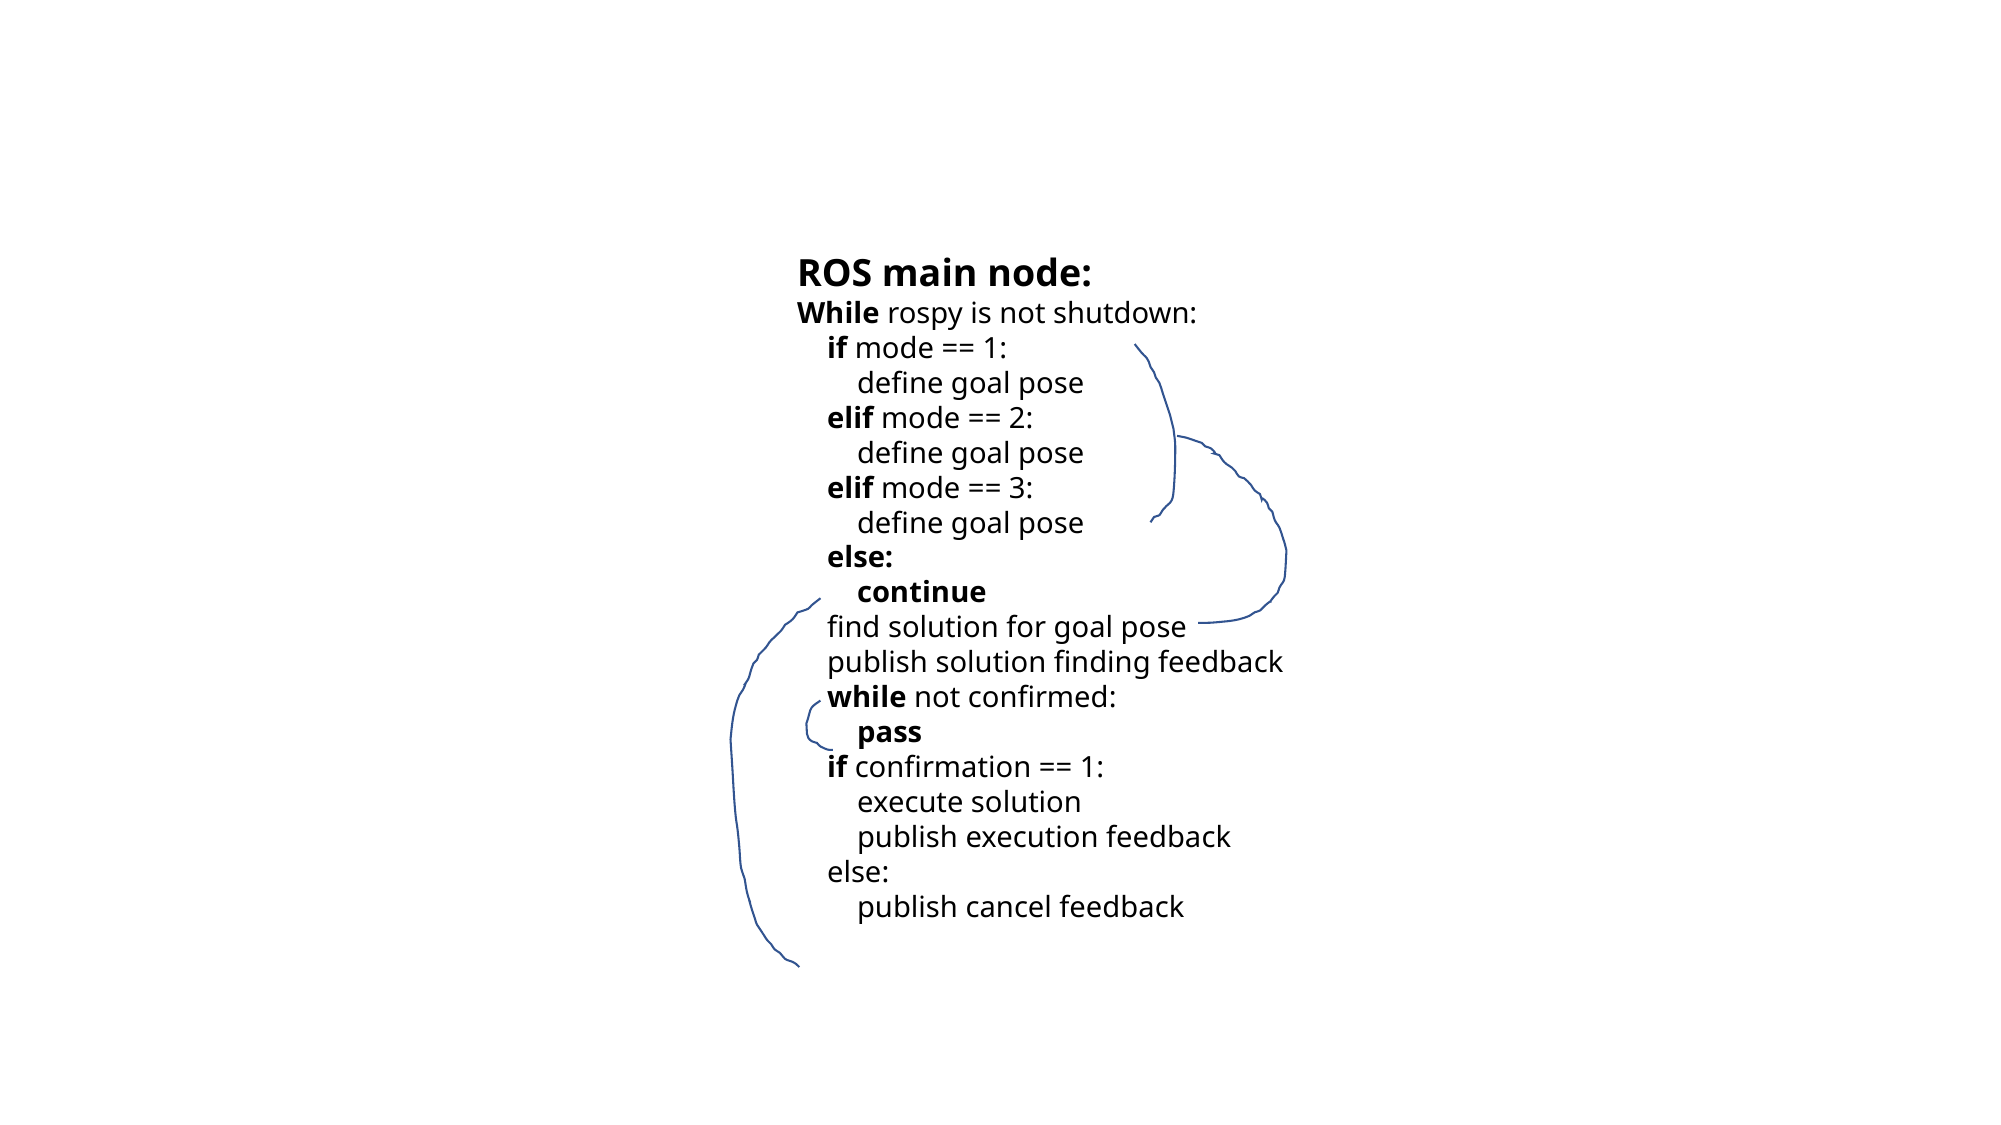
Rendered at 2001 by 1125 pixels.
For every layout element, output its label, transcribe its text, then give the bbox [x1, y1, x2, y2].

text_box ROS main node: While rospy is not shutdown: if mode == 1: define goal pose elif mode == 2: define goal pose elif mode == 3: define goal pose else: continue find solution for goal pose publish solution finding feedback while not confirmed: pass if confirmation == 1: execute solution publish execution feedback else: publish cancel feedback [782, 241, 1345, 931]
text_box [1176, 434, 1288, 624]
text_box [1133, 343, 1177, 523]
text_box [805, 699, 833, 751]
text_box [729, 597, 822, 968]
